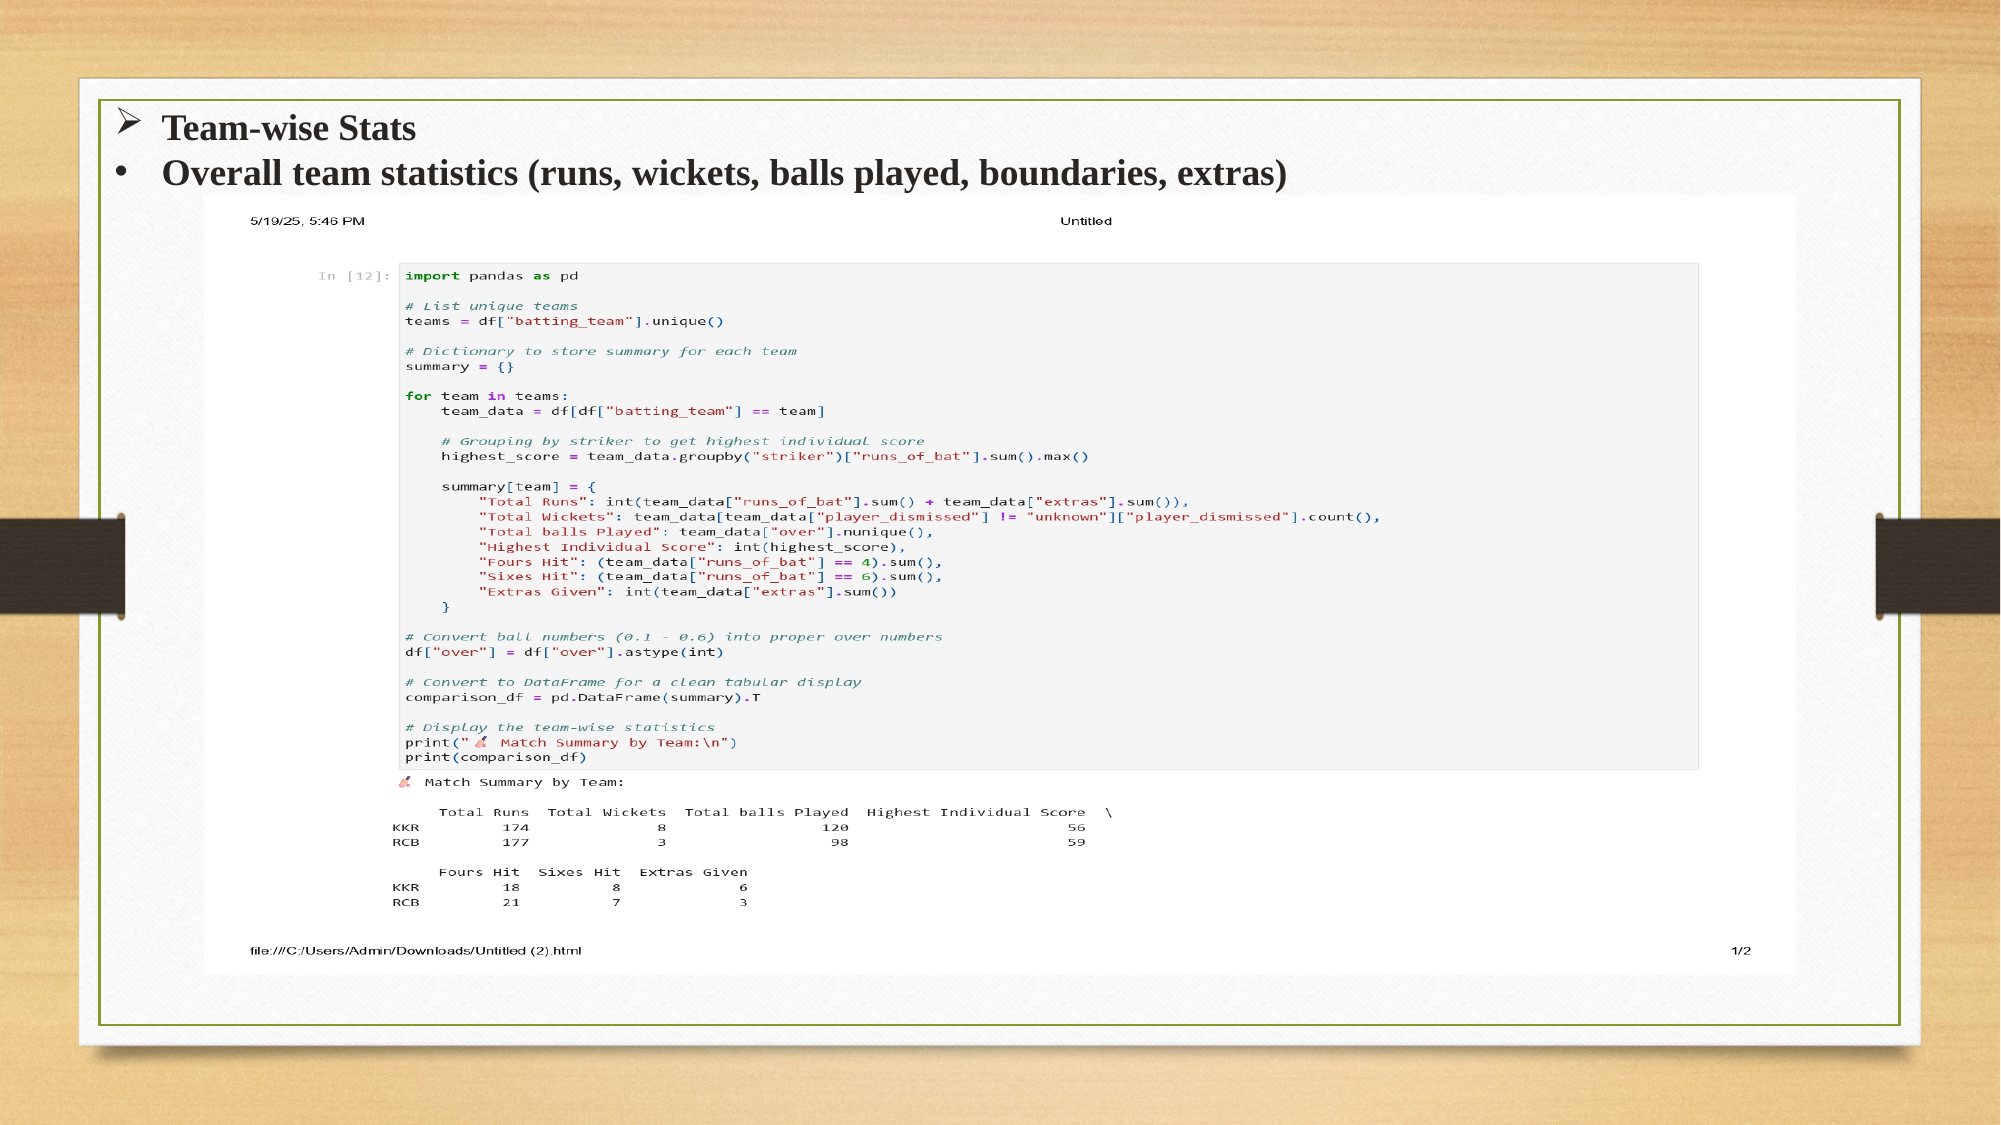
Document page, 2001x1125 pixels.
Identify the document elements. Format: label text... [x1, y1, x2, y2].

text_box Team-wise Stats Overall team statistics (runs, wickets, balls played, boundaries, extras) [99, 95, 1477, 246]
picture [0, 0, 2001, 1125]
